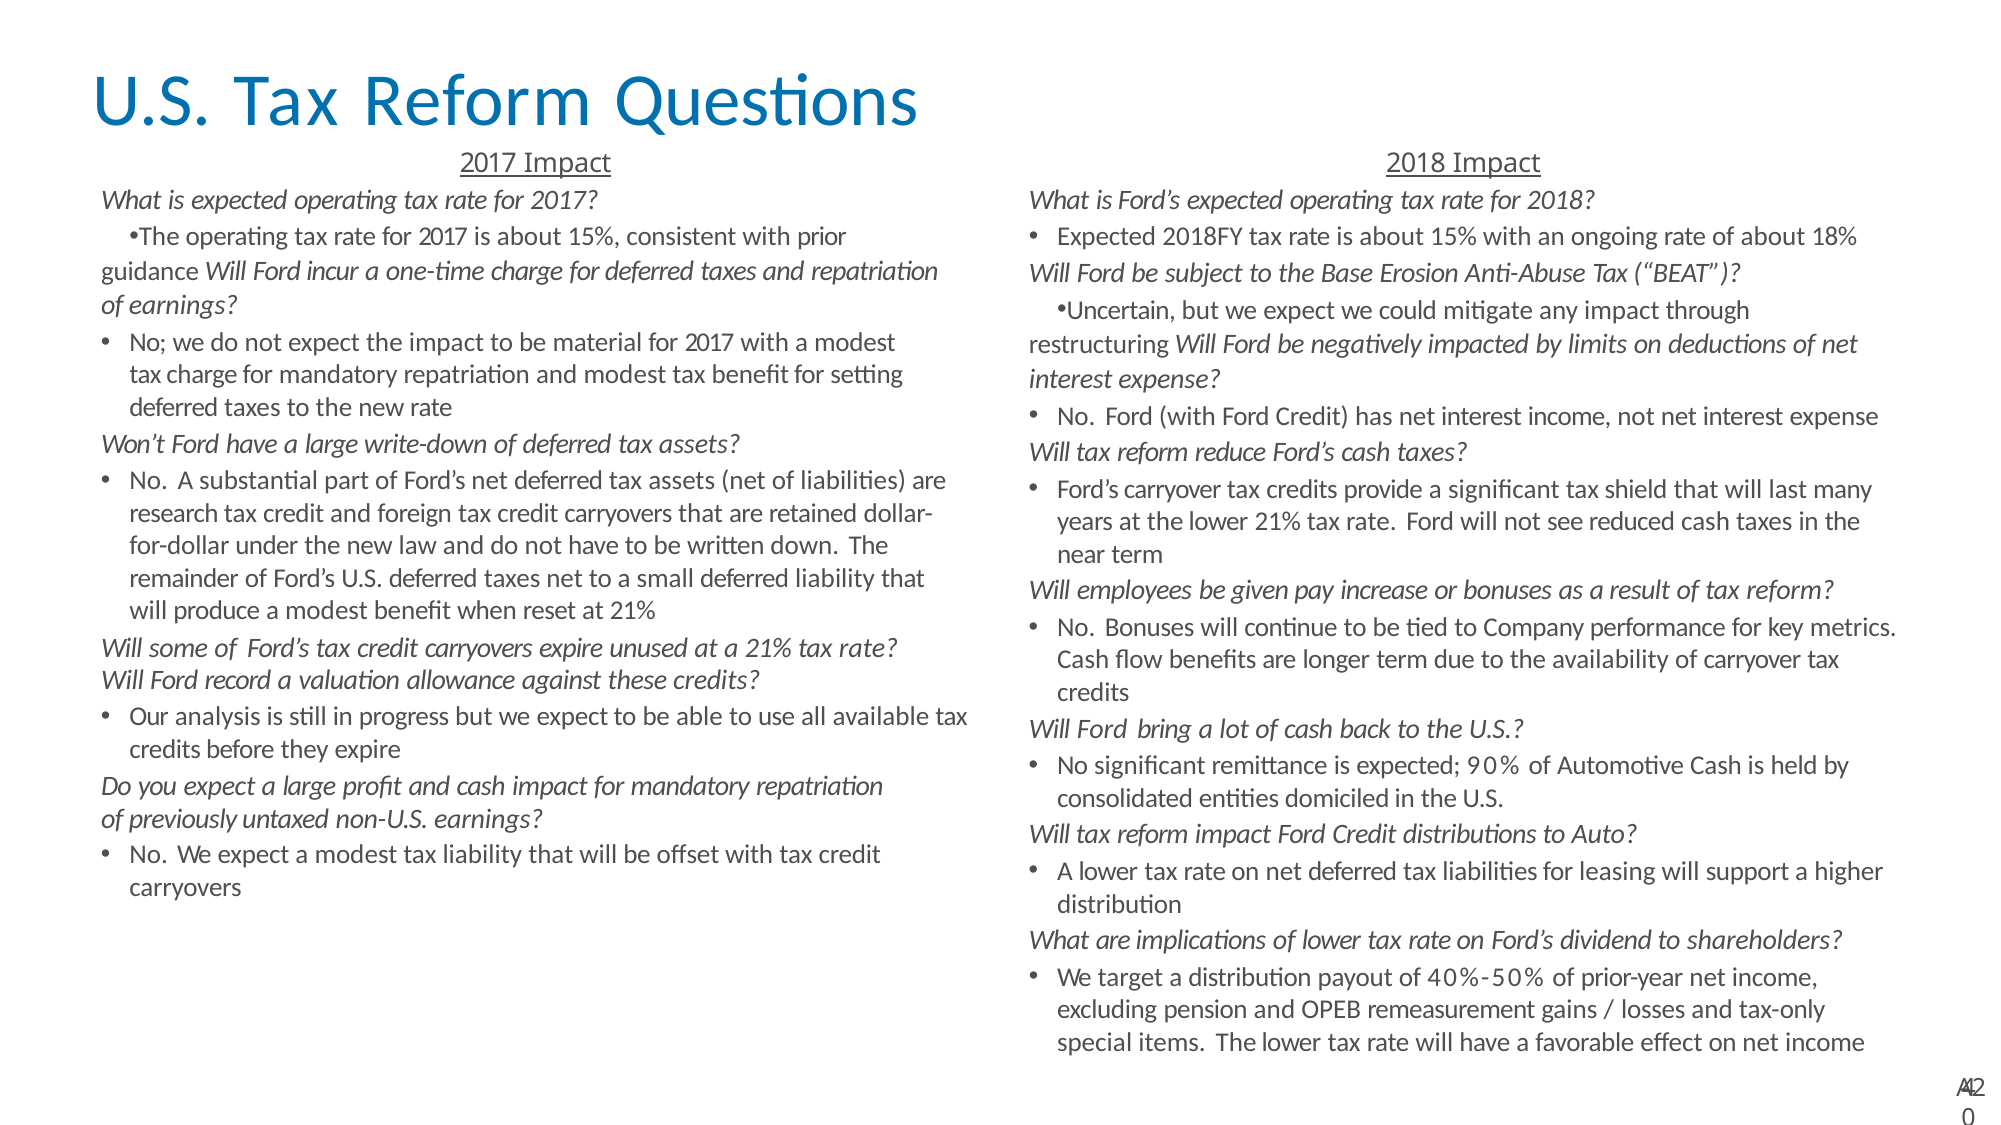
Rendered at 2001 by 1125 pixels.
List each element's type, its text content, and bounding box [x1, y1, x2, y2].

title U.S. Tax Reform Questions [90, 48, 946, 239]
text_box 2018 Impact What is Ford’s expected operating tax rate for 2018? Expected 2018FY tax rate is about 15% with an ongoing rate of about 18% Will Ford be subject to the Base Erosion Anti-Abuse Tax (“BEAT”)? Uncertain, but we expect we could mitigate any impact through restructuring Will Ford be negatively impacted by limits on deductions of net interest expense? No. Ford (with Ford Credit) has net interest income, not net interest expense Will tax reform reduce Ford’s cash taxes? Ford’s carryover tax credits provide a significant tax shield that will last many years at the lower 21% tax rate. Ford will not see reduced cash taxes in the near term Will employees be given pay increase or bonuses as a result of tax reform? No. Bonuses will continue to be tied to Company performance for key metrics. Cash flow benefits are longer term due to the availability of carryover tax credits Will Ford bring a lot of cash back to the U.S.? No significant remittance is expected; 90% of Automotive Cash is held by consolidated entities domiciled in the U.S. Will tax reform impact Ford Credit distributions to Auto? A lower tax rate on net deferred tax liabilities for leasing will support a higher distribution What are implications of lower tax rate on Ford’s dividend to shareholders? We target a distribution payout of 40%-50% of prior-year net income, excluding pension and OPEB remeasurement gains / losses and tax-only special items. The lower tax rate will have a favorable effect on net income [1026, 141, 1899, 1057]
text_box [1916, 1045, 2000, 1114]
slide_number A2 [1956, 1064, 2000, 1125]
text_box 2017 Impact What is expected operating tax rate for 2017? The operating tax rate for 2017 is about 15%, consistent with prior guidance Will Ford incur a one-time charge for deferred taxes and repatriation of earnings? No; we do not expect the impact to be material for 2017 with a modest tax charge for mandatory repatriation and modest tax benefit for setting deferred taxes to the new rate Won’t Ford have a large write-down of deferred tax assets? No. A substantial part of Ford’s net deferred tax assets (net of liabilities) are research tax credit and foreign tax credit carryovers that are retained dollar- for-dollar under the new law and do not have to be written down. The remainder of Ford’s U.S. deferred taxes net to a small deferred liability that will produce a modest benefit when reset at 21% Will some of Ford’s tax credit carryovers expire unused at a 21% tax rate? Will Ford record a valuation allowance against these credits? Our analysis is still in progress but we expect to be able to use all available tax credits before they expire Do you expect a large profit and cash impact for mandatory repatriation of previously untaxed non-U.S. earnings? No. We expect a modest tax liability that will be offset with tax credit carryovers [98, 141, 969, 902]
